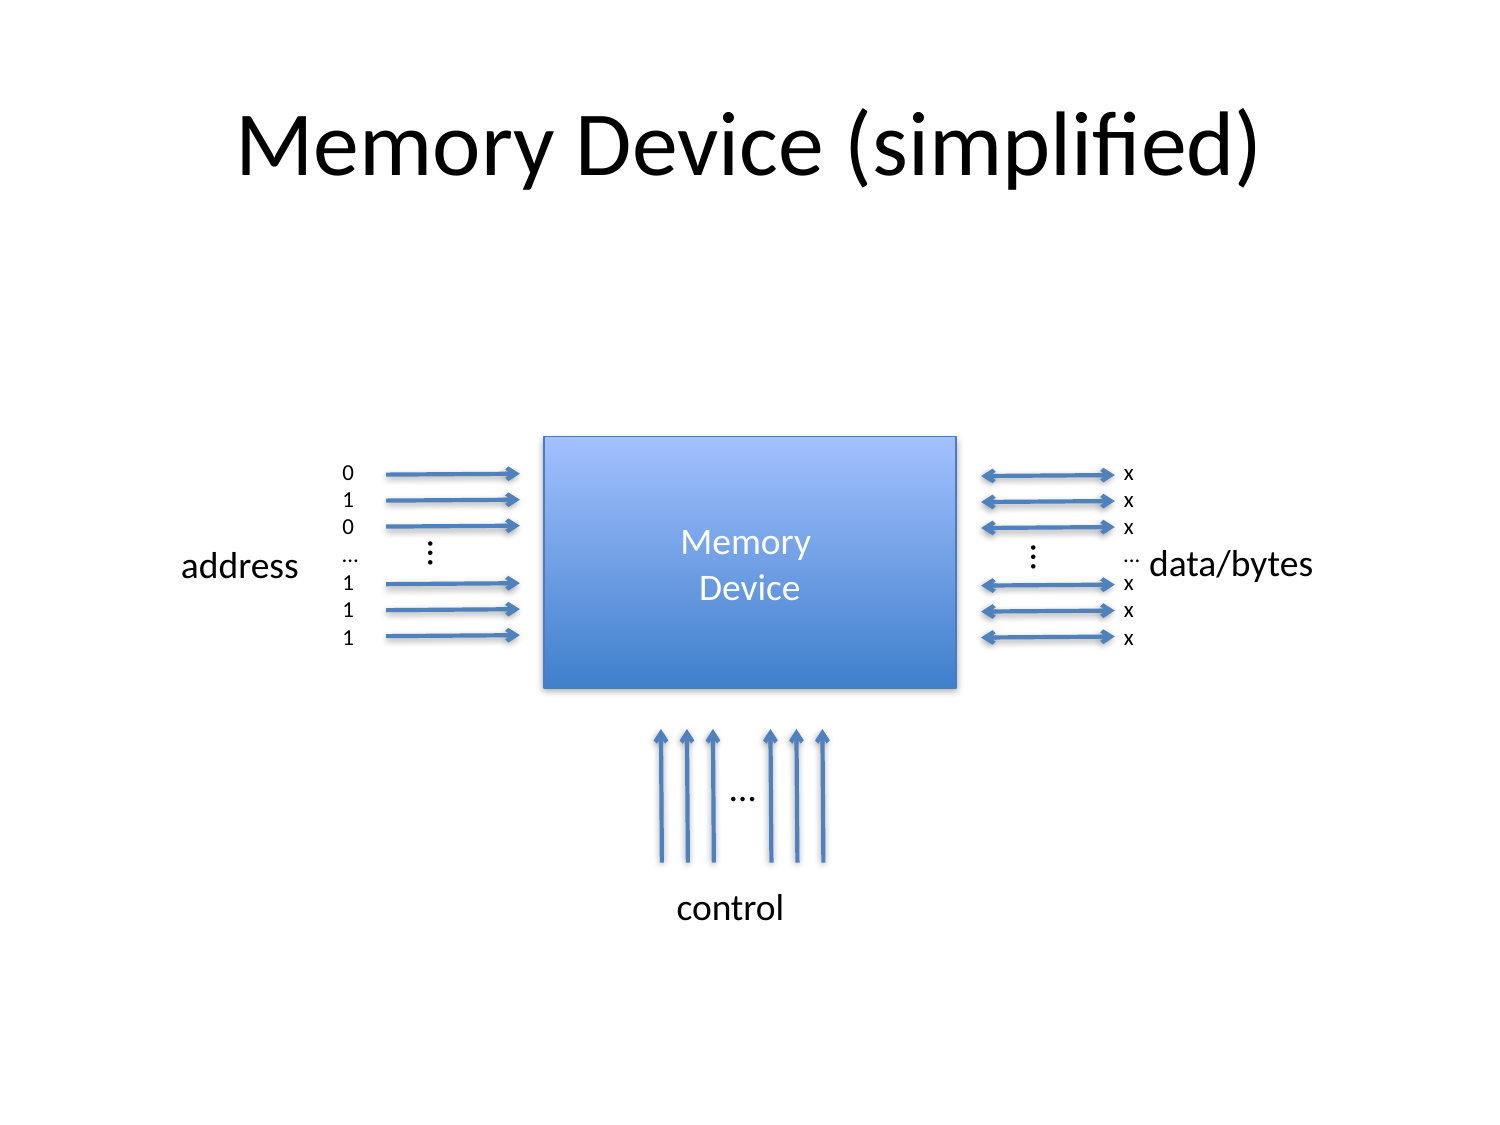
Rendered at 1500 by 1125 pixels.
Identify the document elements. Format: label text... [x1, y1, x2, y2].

text_box x x x … x x x [1109, 449, 1156, 657]
title Memory Device (simplified) [75, 45, 1425, 233]
text_box data/bytes [1156, 531, 1329, 591]
text_box … [1016, 537, 1077, 582]
text_box 0 1 0 … 1 1 1 [327, 449, 374, 657]
text_box … [413, 535, 474, 581]
text_box Memory Device [543, 436, 957, 689]
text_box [675, 714, 810, 878]
text_box address [166, 533, 314, 594]
text_box control [661, 875, 823, 936]
